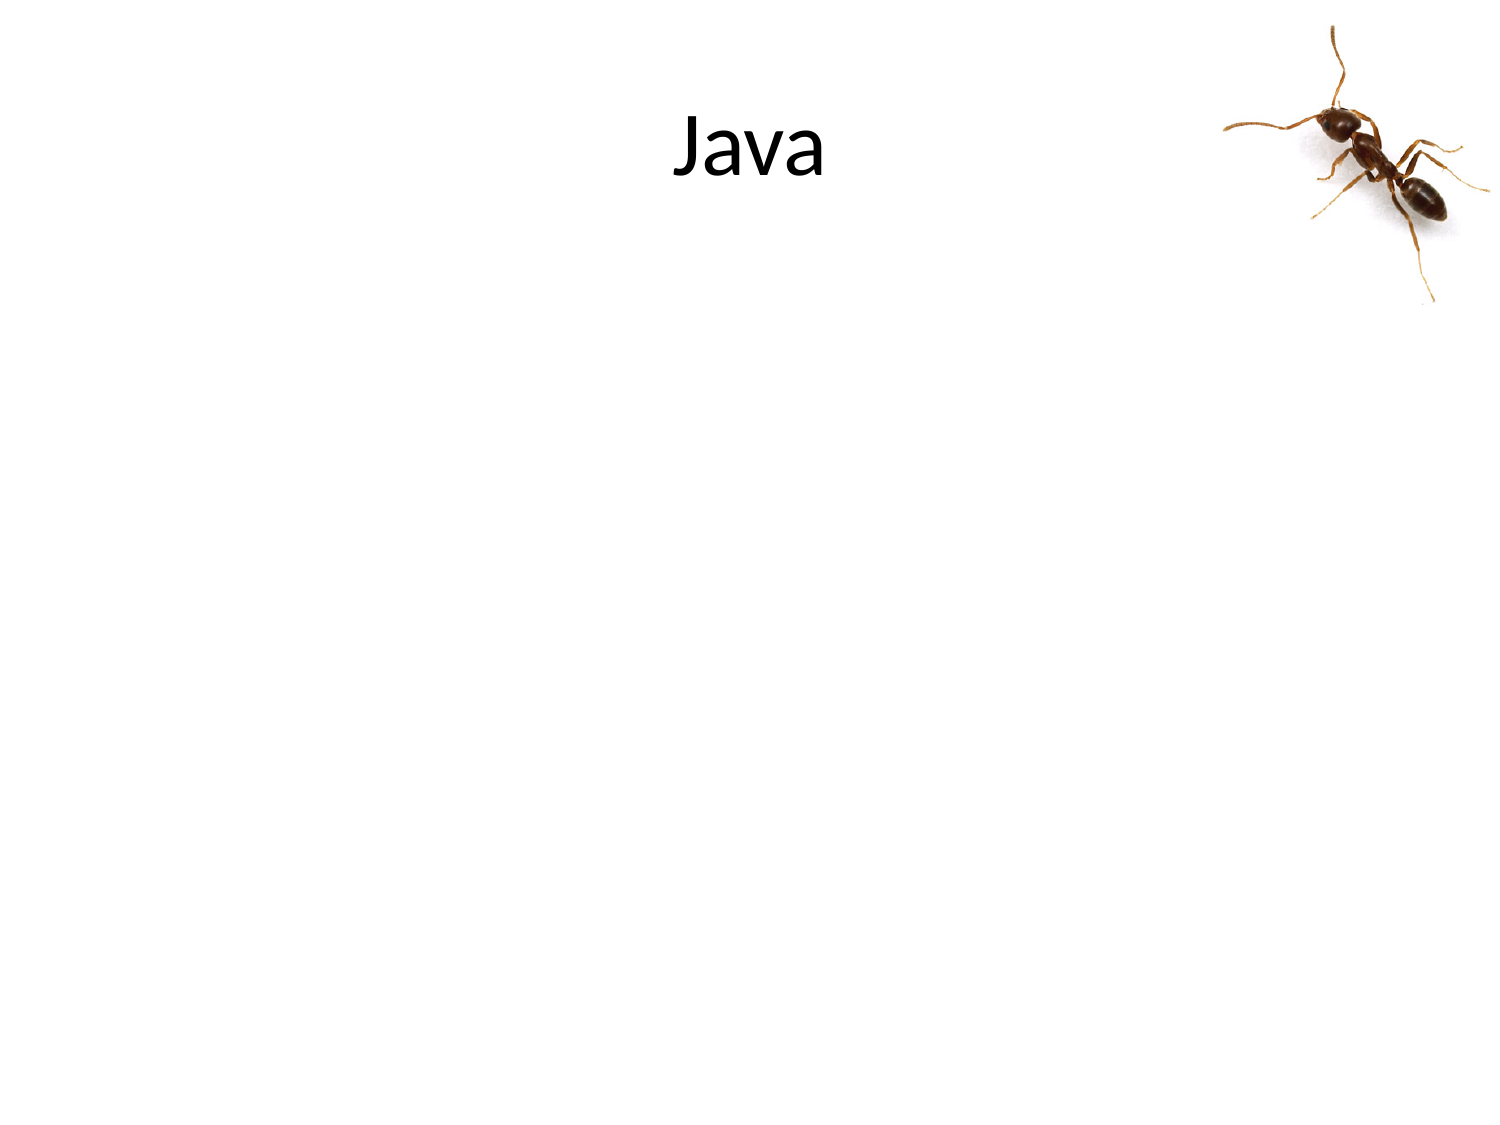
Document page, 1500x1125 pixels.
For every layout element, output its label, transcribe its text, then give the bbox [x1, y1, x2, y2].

picture [1174, 0, 1500, 317]
title Java [75, 45, 1169, 233]
